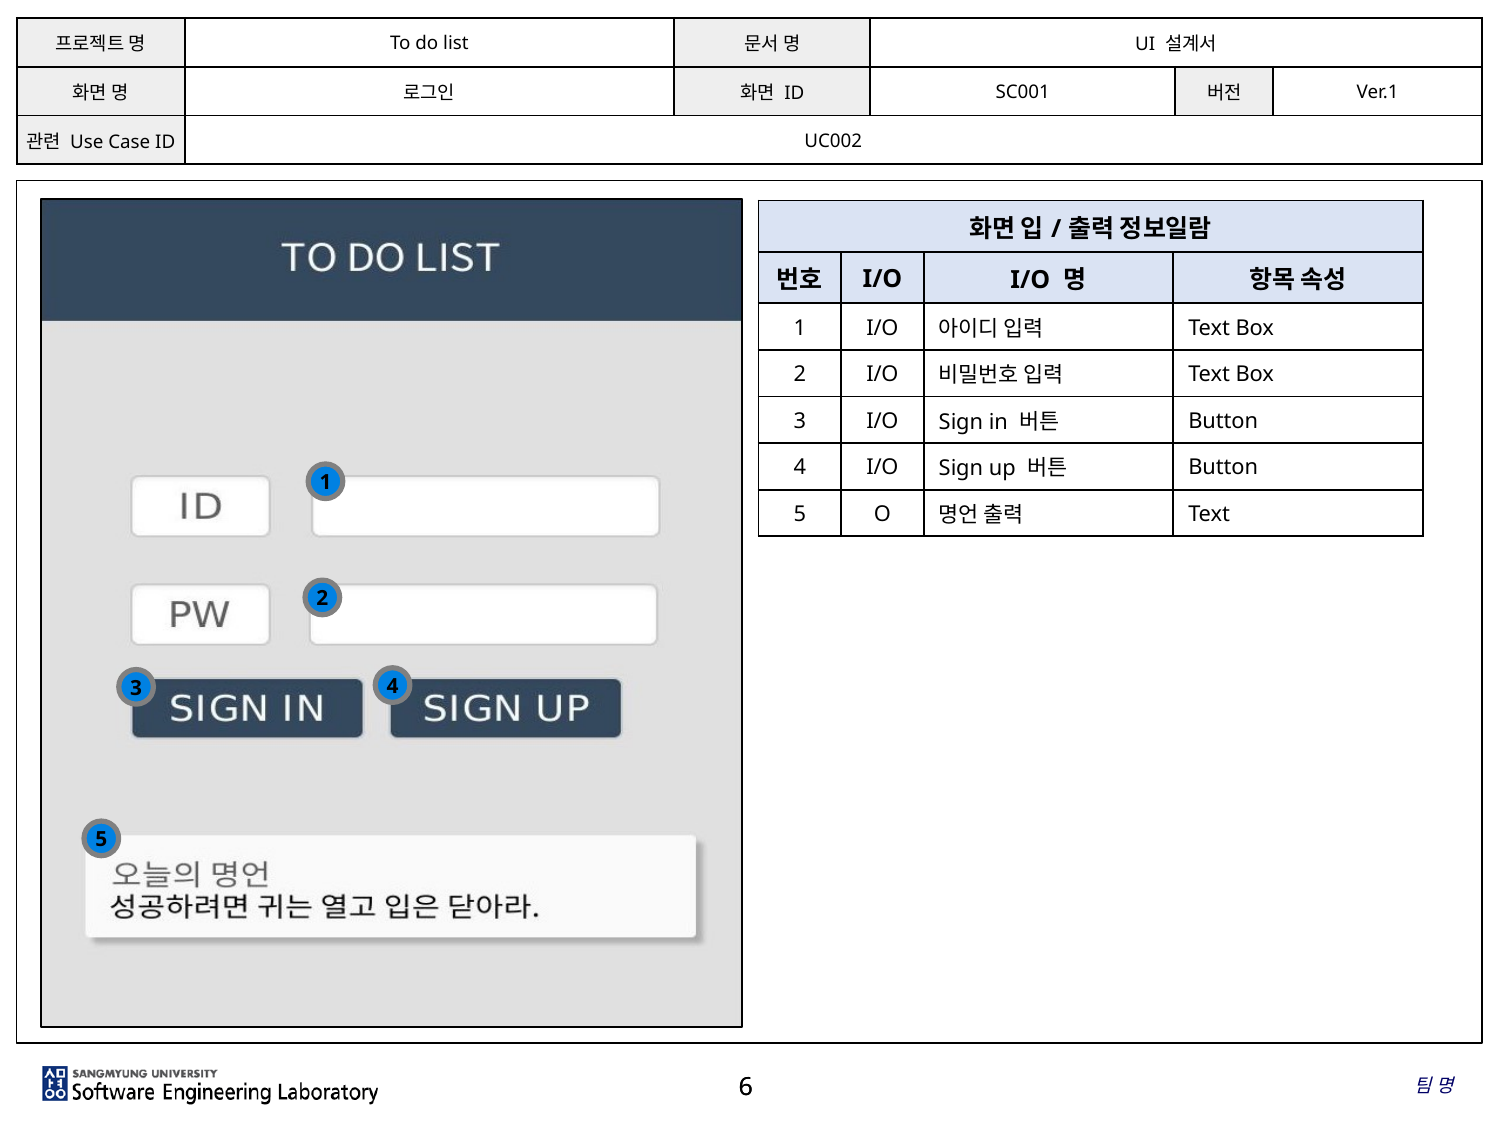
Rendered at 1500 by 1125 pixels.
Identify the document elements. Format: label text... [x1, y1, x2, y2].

table_cell Button [1174, 444, 1422, 489]
table_cell Ver.1 [1274, 68, 1481, 115]
text_box 1 [308, 463, 343, 499]
text_box 5 [83, 821, 119, 856]
table_cell 화면 명 [18, 68, 184, 115]
table_cell 항목 속성 [1174, 253, 1422, 302]
table_cell 로그인 [186, 68, 673, 115]
text_box [41, 198, 743, 1028]
table_header 문서 명 [675, 19, 869, 66]
table_cell I/O 명 [925, 253, 1172, 302]
table_cell Button [1174, 397, 1422, 442]
table_cell 관련 Use Case ID [18, 116, 184, 163]
table_cell 번호 [759, 253, 840, 302]
table_header To do list [186, 19, 673, 66]
table_cell Text Box [1174, 304, 1422, 349]
table_cell I/O [842, 444, 923, 489]
text_box 2 [305, 580, 340, 615]
table_cell 2 [759, 351, 840, 396]
table_cell UC002 [186, 116, 1481, 163]
table_cell 명언 출력 [925, 491, 1172, 535]
footer 팀 명 [994, 1060, 1454, 1110]
table_cell I/O [842, 351, 923, 396]
table_cell Sign up 버튼 [925, 444, 1172, 489]
table_header UI 설계서 [871, 19, 1481, 66]
text_box 4 [375, 667, 410, 703]
table_cell 4 [759, 444, 840, 489]
text_box 3 [118, 669, 154, 705]
table_cell 버전 [1176, 68, 1272, 115]
table_cell O [842, 491, 923, 535]
table_cell Text [1174, 491, 1422, 535]
table_cell Text Box [1174, 351, 1422, 396]
table_cell SC001 [871, 68, 1174, 115]
table_header 화면 입/출력 정보일람 [759, 201, 1422, 251]
table_cell 화면 ID [675, 68, 869, 115]
table_cell 아이디 입력 [925, 304, 1172, 349]
table_cell I/O [842, 253, 923, 302]
table_cell Sign in 버튼 [925, 397, 1172, 442]
table_cell 비밀번호 입력 [925, 351, 1172, 396]
table_header 프로젝트 명 [18, 19, 184, 66]
table_cell 3 [759, 397, 840, 442]
table_cell I/O [842, 304, 923, 349]
table_cell I/O [842, 397, 923, 442]
table_cell 5 [759, 491, 840, 535]
table_cell 1 [759, 304, 840, 349]
picture [42, 1066, 382, 1106]
